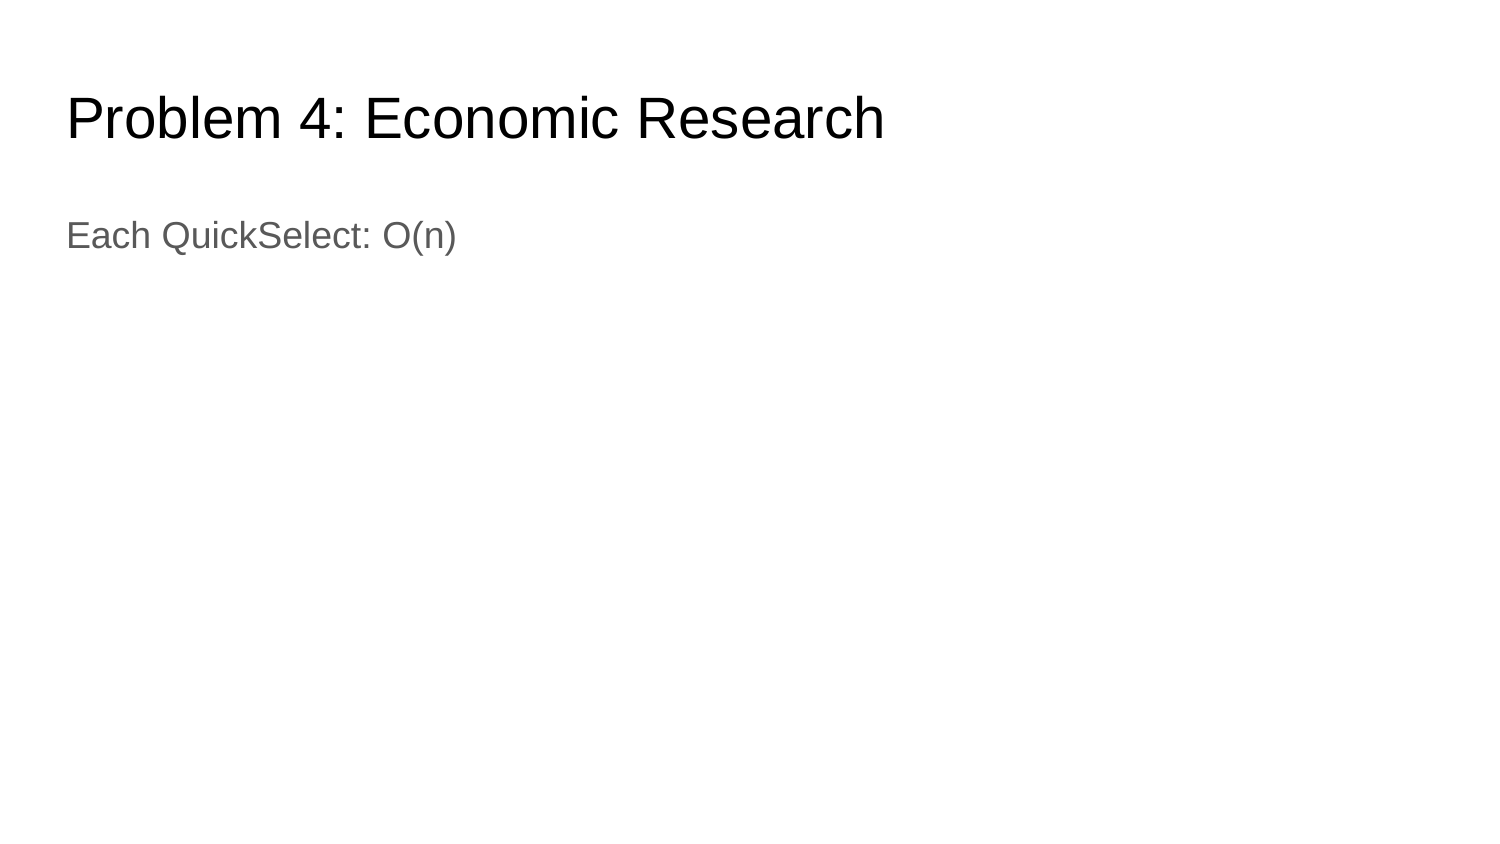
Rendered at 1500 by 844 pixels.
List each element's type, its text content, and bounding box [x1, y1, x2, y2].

title Problem 4: Economic Research [51, 72, 1449, 167]
list Each QuickSelect: O(n) [51, 189, 1449, 750]
